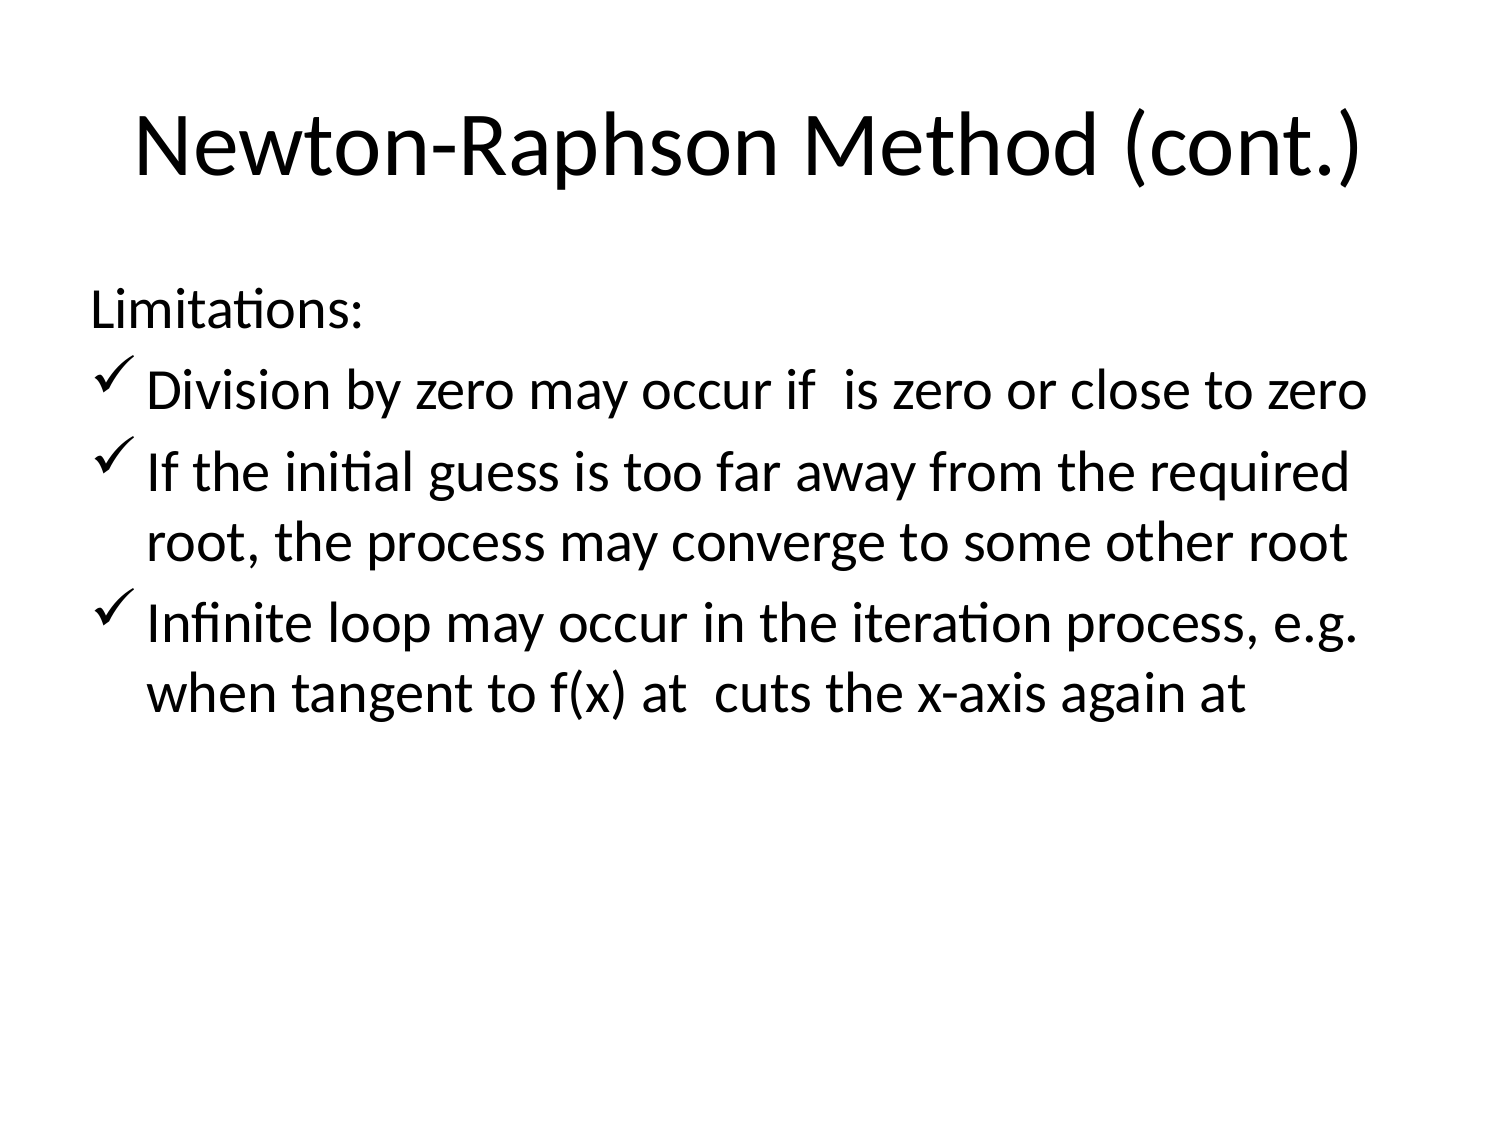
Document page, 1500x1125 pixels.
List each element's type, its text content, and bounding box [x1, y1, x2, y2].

title Newton-Raphson Method (cont.) [75, 45, 1425, 233]
